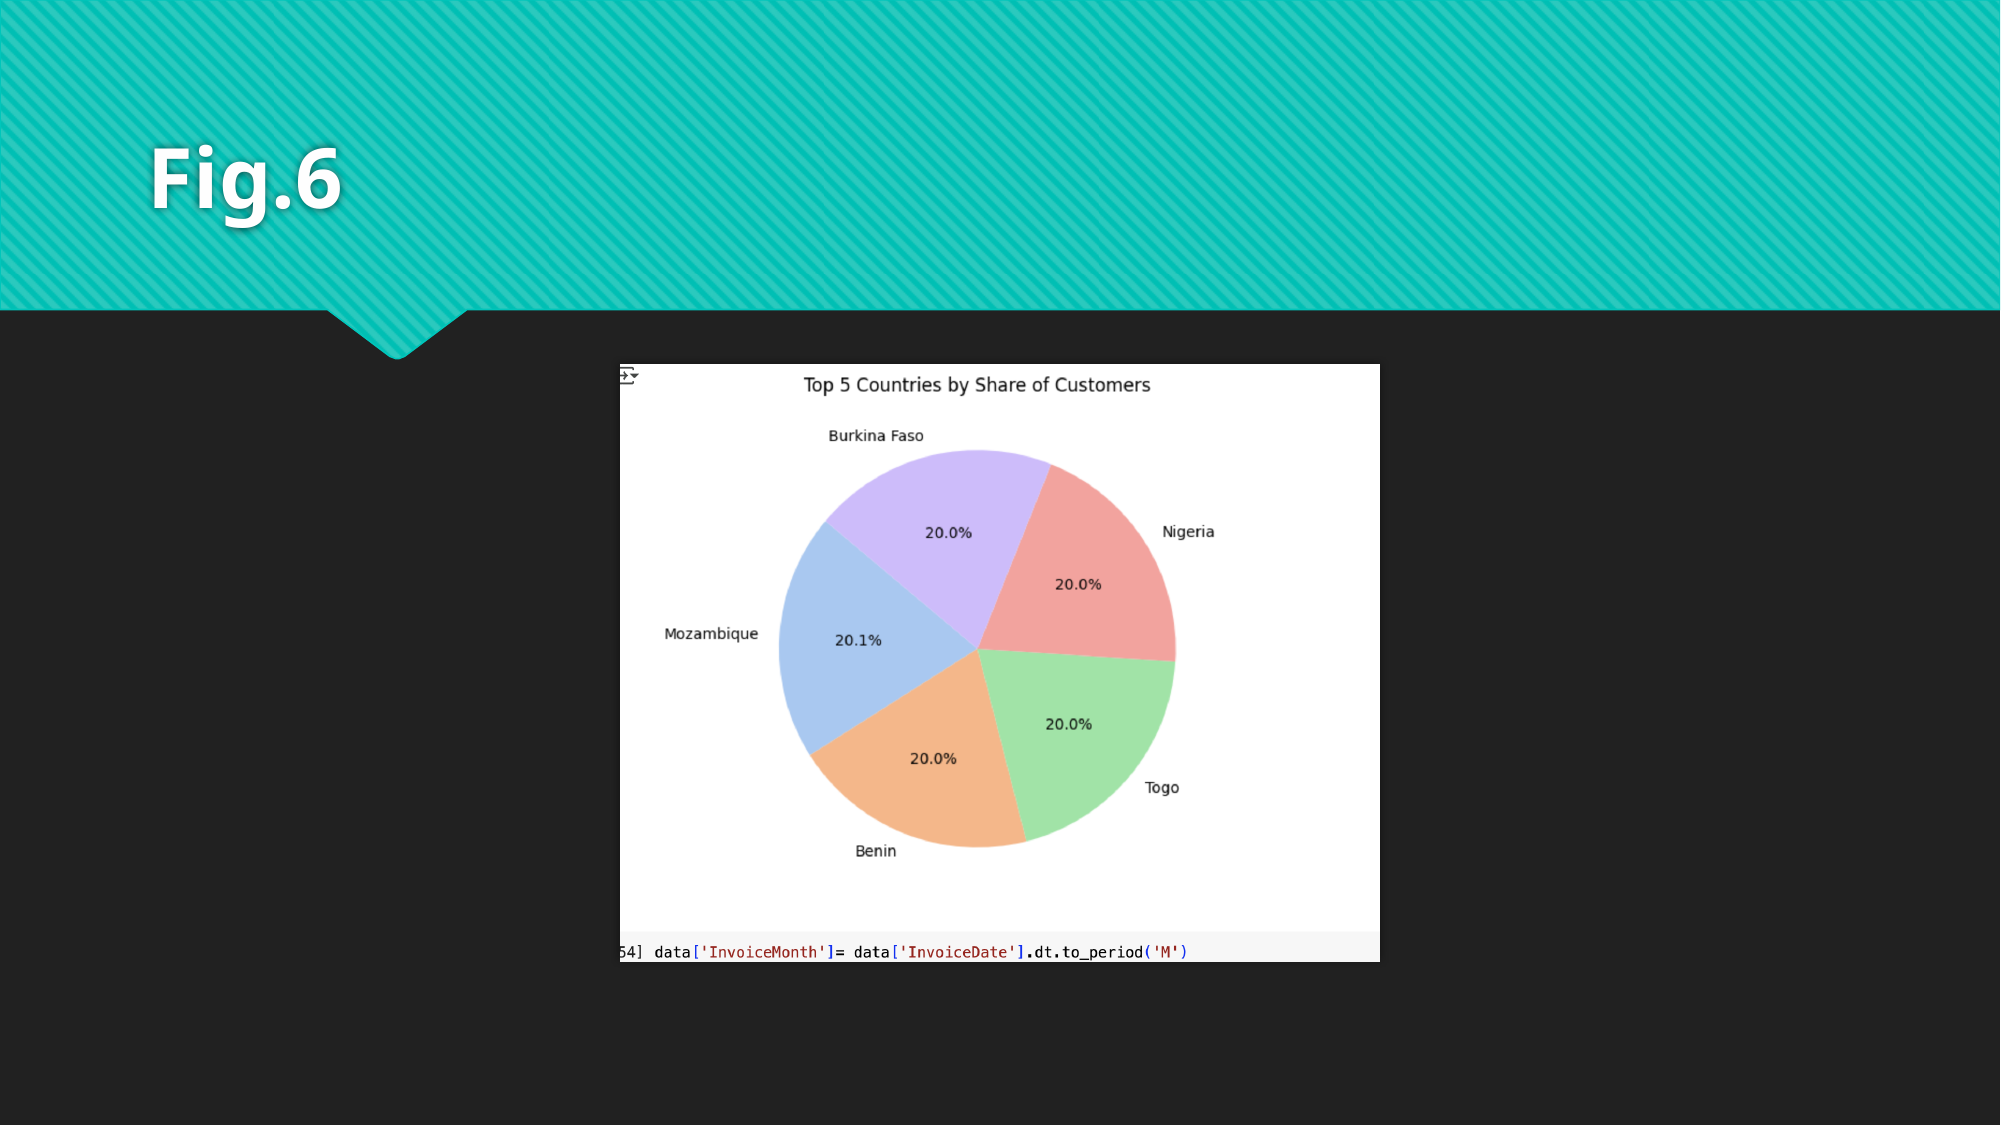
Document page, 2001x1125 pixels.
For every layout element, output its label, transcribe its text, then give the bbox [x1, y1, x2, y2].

title Fig.6 [132, 73, 1868, 233]
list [619, 364, 1381, 962]
